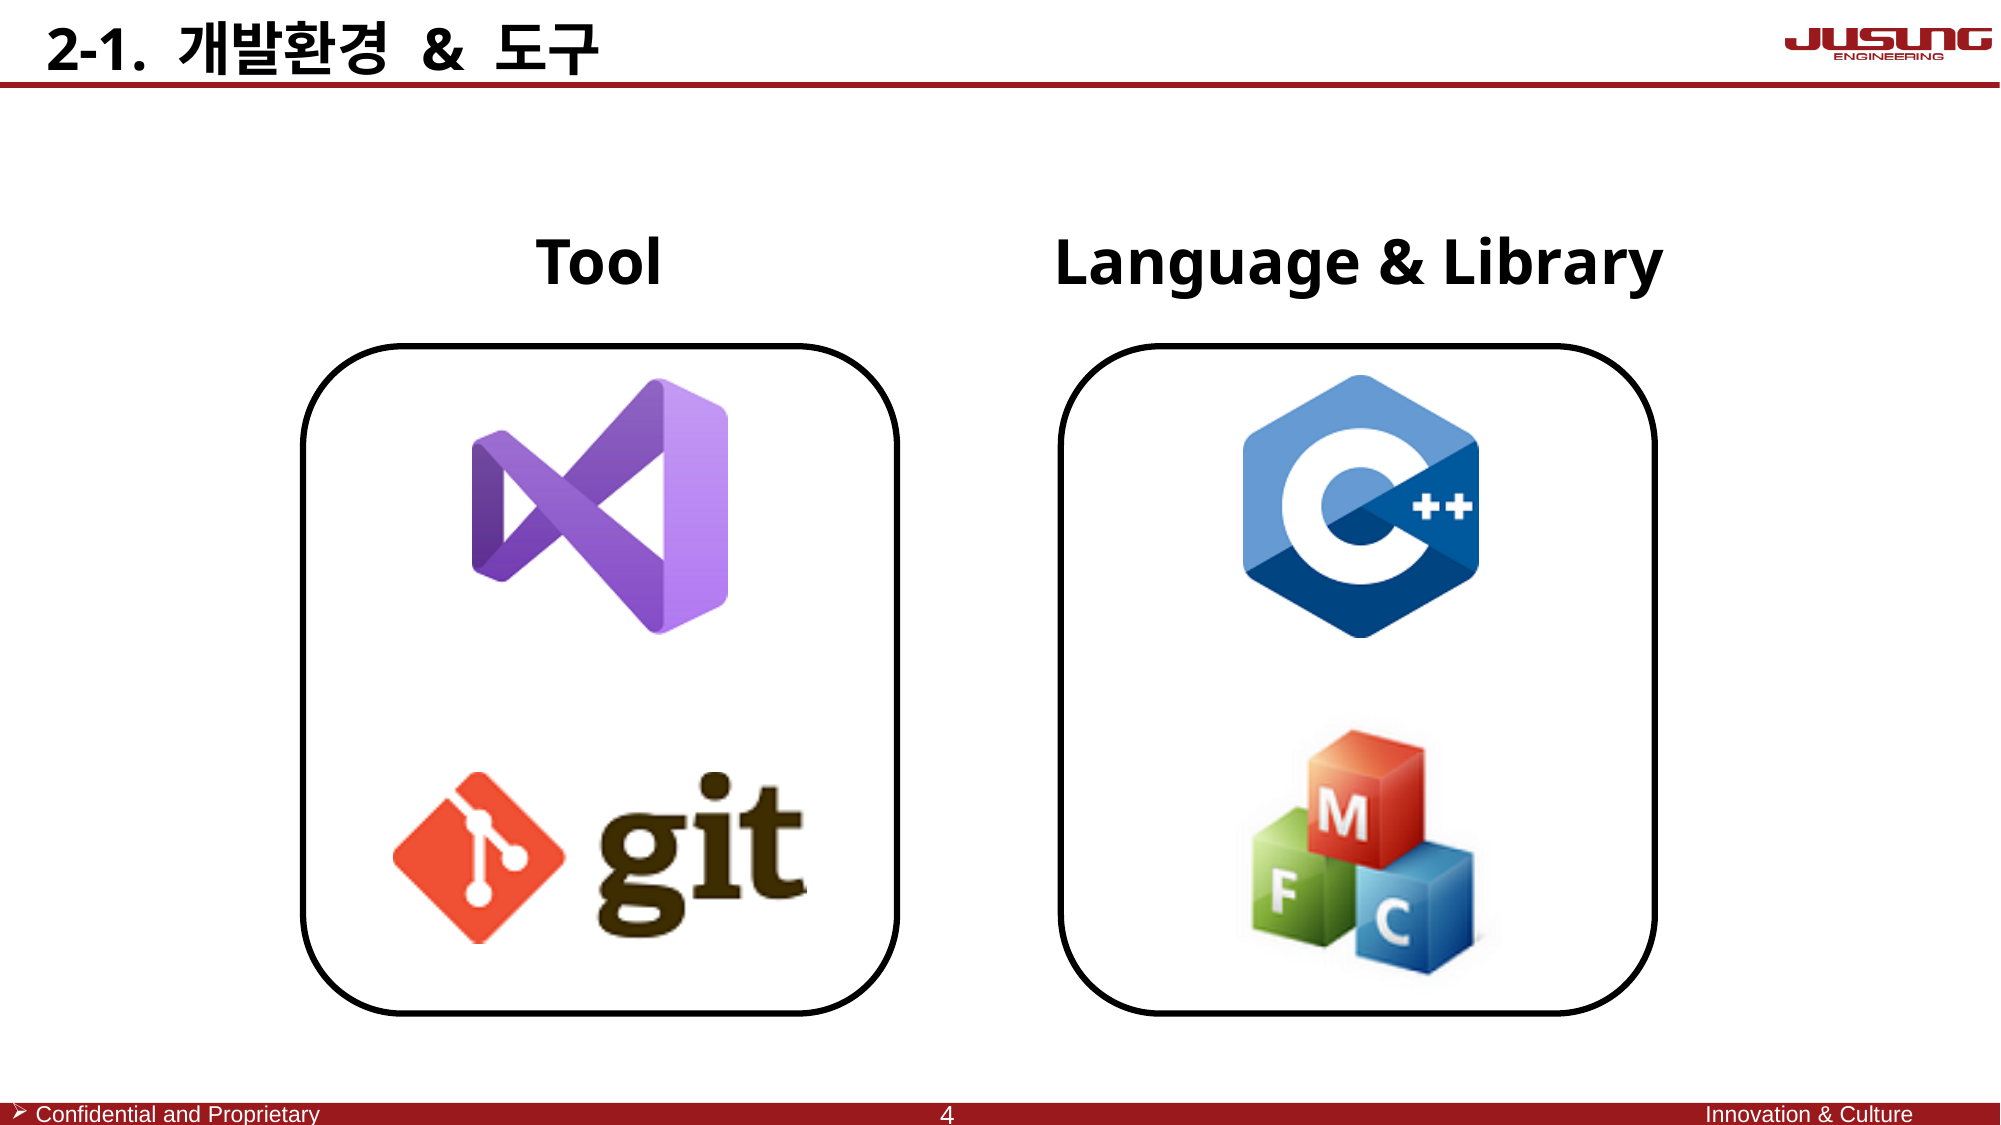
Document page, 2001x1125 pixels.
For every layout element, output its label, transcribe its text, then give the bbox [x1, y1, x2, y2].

text_box Language & Library [1014, 181, 1703, 301]
picture [1785, 28, 1992, 60]
text_box 2-1. 개발환경 & 도구 [31, 4, 757, 90]
text_box Tool [421, 181, 779, 301]
picture [393, 772, 807, 944]
picture [471, 378, 729, 635]
slide_number 4 [925, 1092, 1359, 1125]
text_box [303, 346, 898, 1014]
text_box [1060, 345, 1656, 1093]
